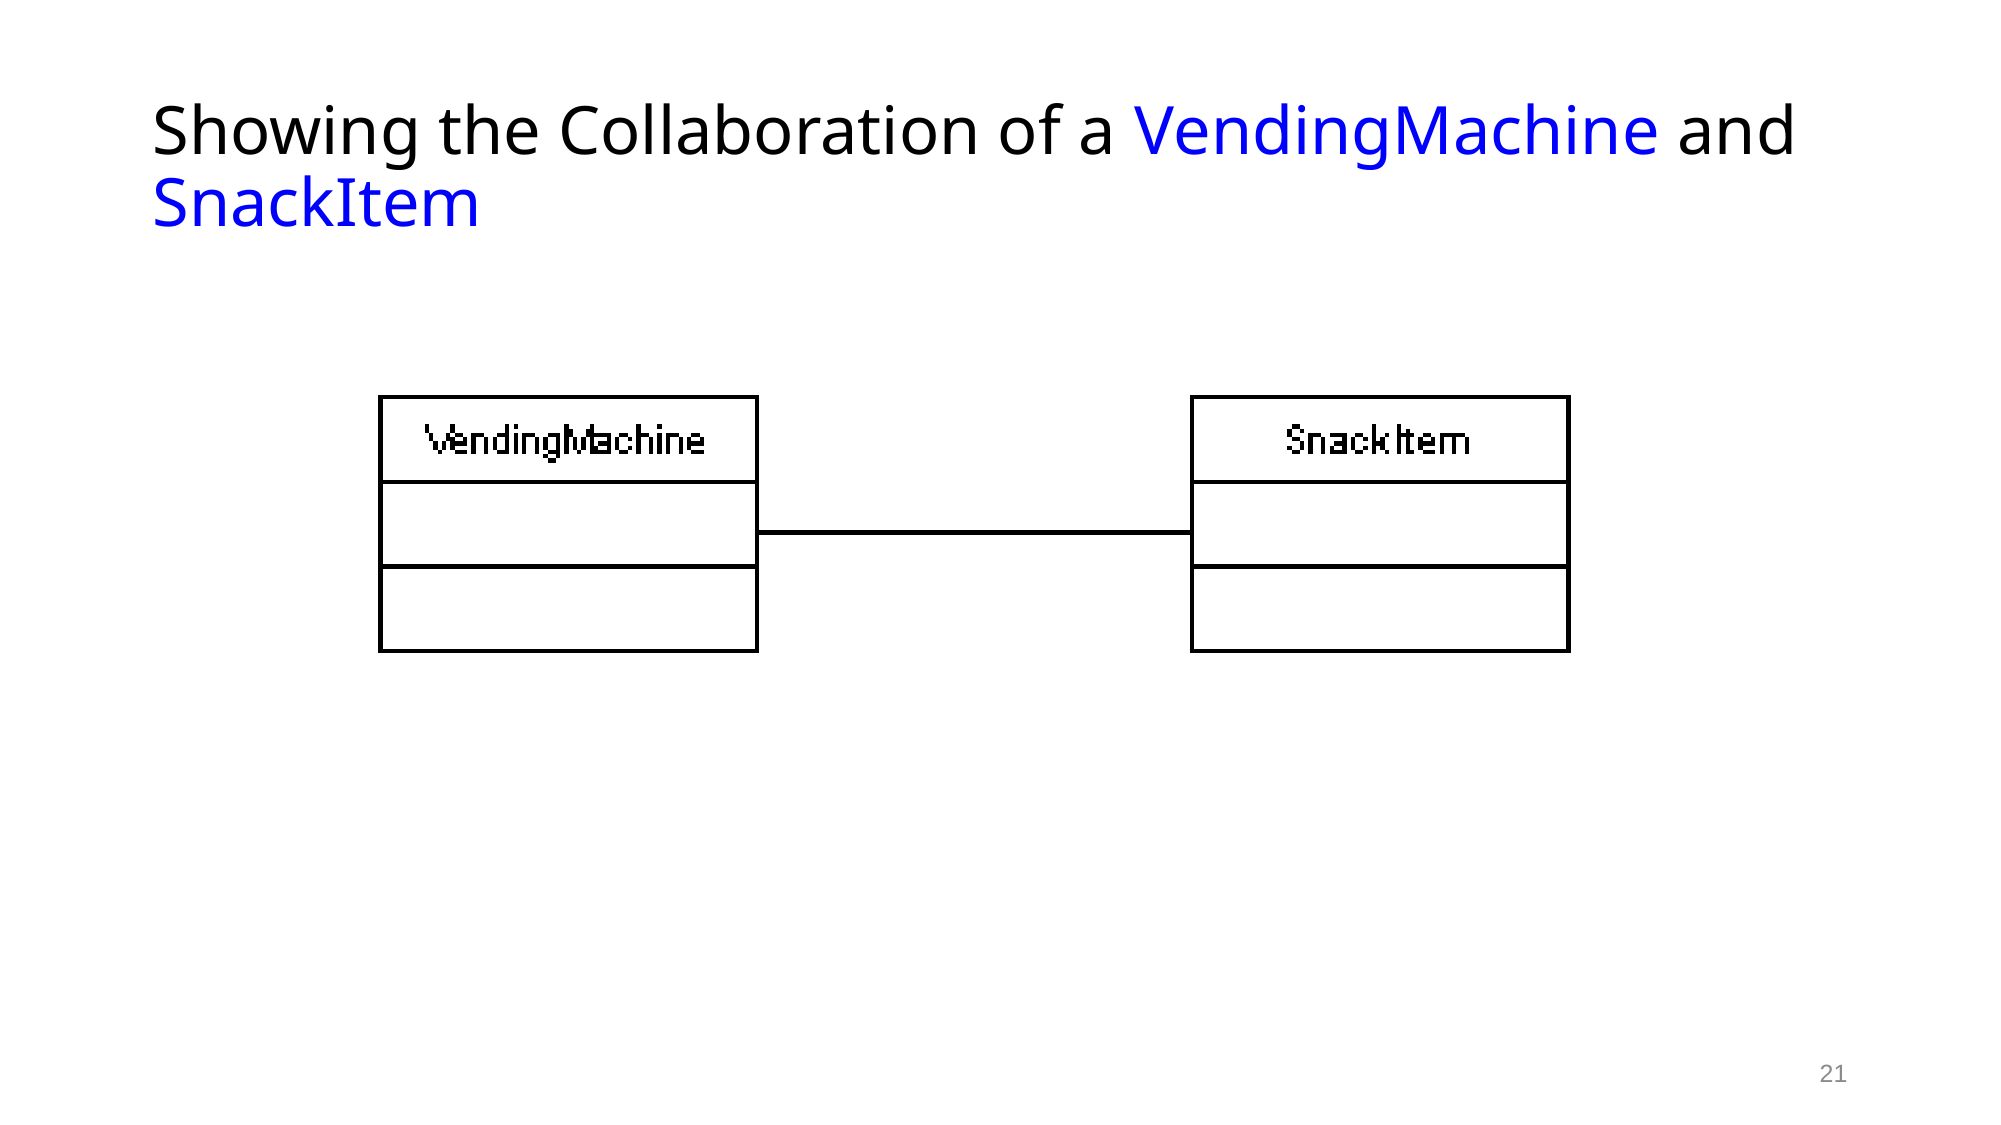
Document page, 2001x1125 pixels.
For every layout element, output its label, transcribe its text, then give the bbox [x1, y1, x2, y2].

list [362, 374, 1588, 692]
title Showing the Collaboration of a VendingMachine and SnackItem [137, 59, 1863, 278]
slide_number 21 [1412, 1042, 1863, 1103]
